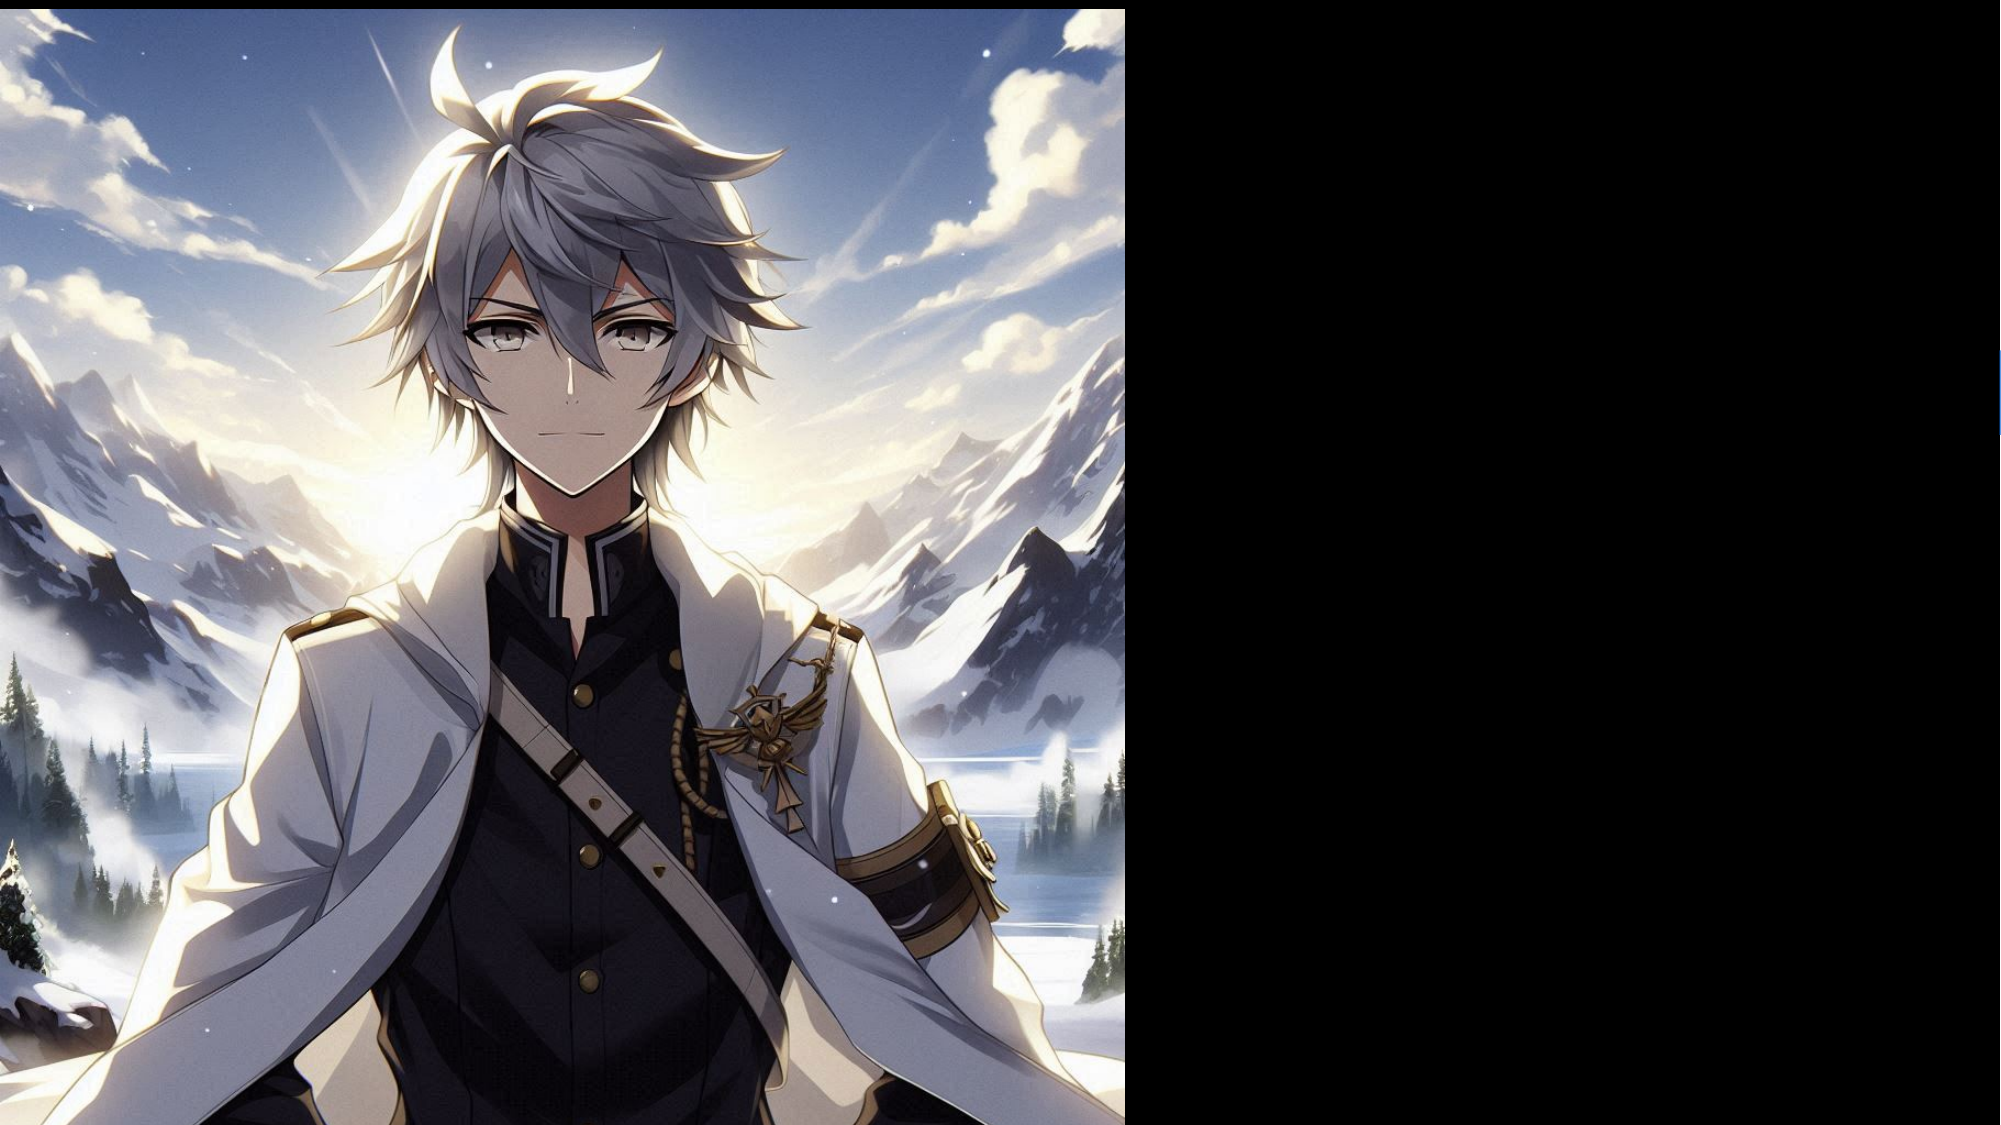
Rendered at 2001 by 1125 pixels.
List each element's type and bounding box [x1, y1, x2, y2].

text_box [0, 0, 2000, 1125]
picture [0, 8, 1126, 1125]
